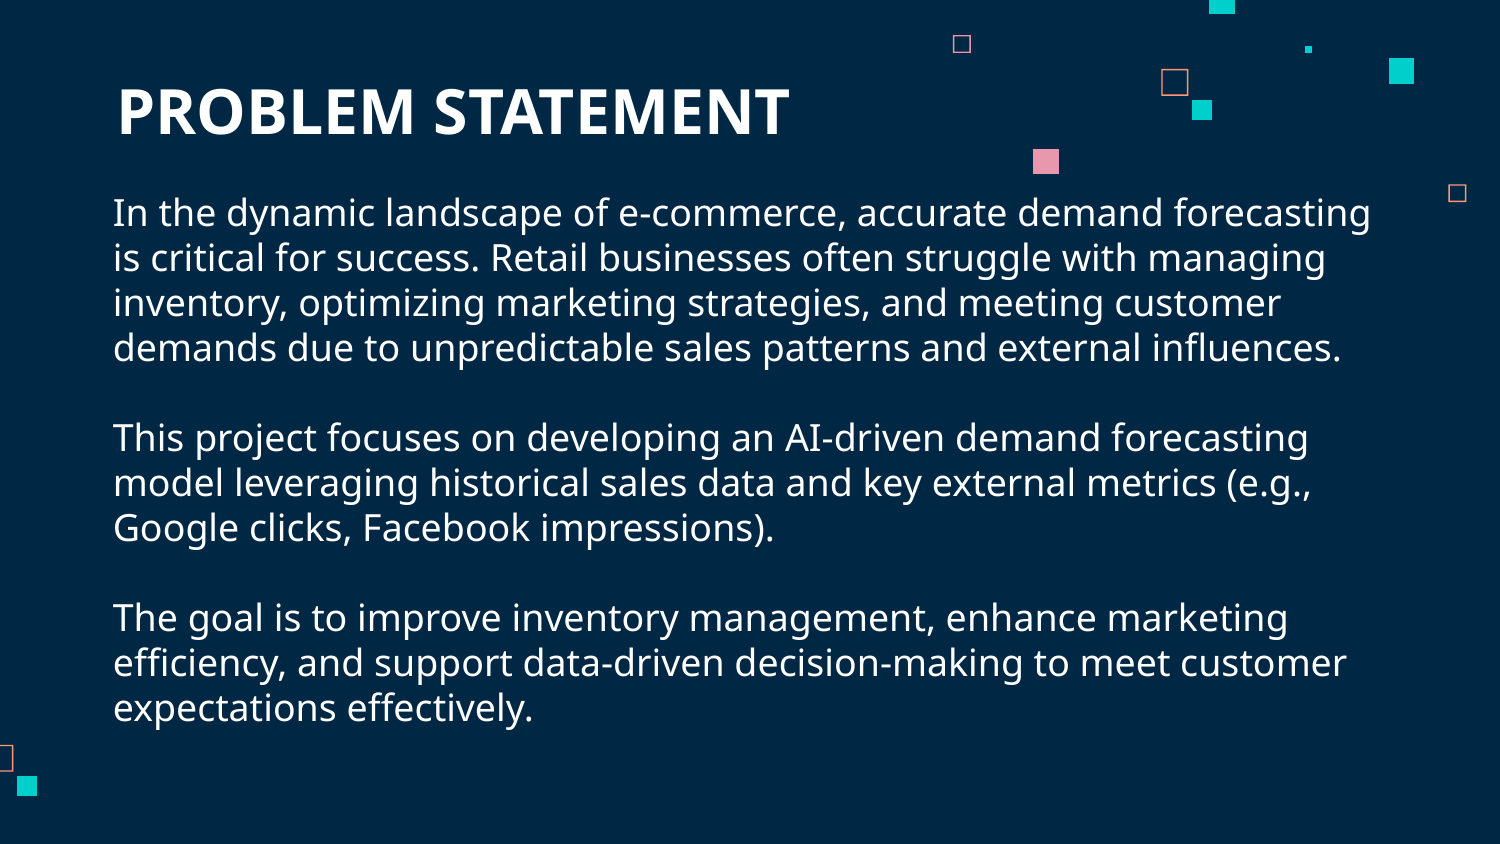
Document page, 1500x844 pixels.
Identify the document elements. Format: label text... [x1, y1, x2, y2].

list In the dynamic landscape of e-commerce, accurate demand forecasting is critical for success. Retail businesses often struggle with managing inventory, optimizing marketing strategies, and meeting customer demands due to unpredictable sales patterns and external influences. This project focuses on developing an AI-driven demand forecasting model leveraging historical sales data and key external metrics (e.g., Google clicks, Facebook impressions). The goal is to improve inventory management, enhance marketing efficiency, and support data-driven decision-making to meet customer expectations effectively. [97, 174, 1389, 796]
title PROBLEM STATEMENT [101, 67, 909, 163]
